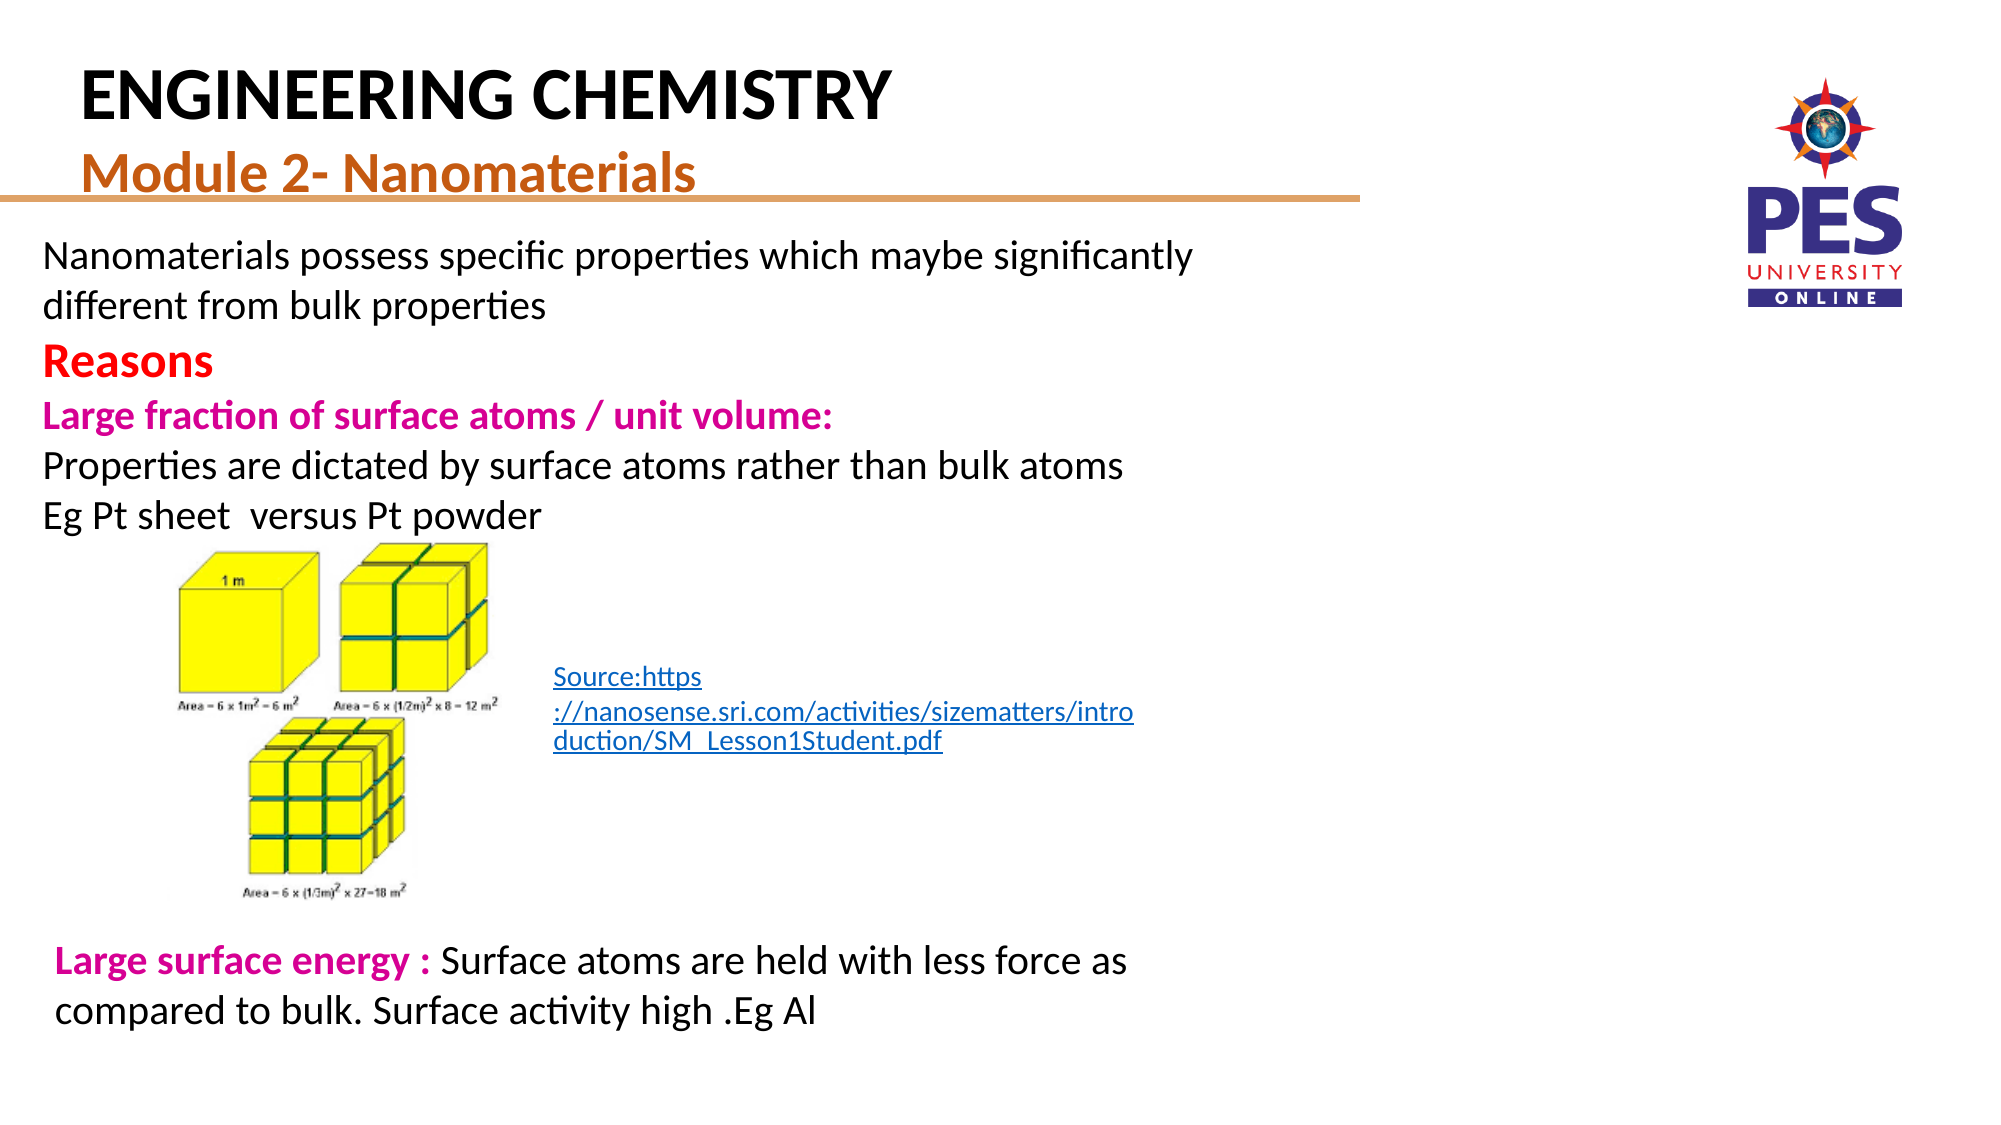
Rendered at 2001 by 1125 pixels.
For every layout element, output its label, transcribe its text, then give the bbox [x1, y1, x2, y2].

text_box ENGINEERING CHEMISTRY Module 2- Nanomaterials [65, 36, 1378, 212]
picture [162, 540, 502, 904]
text_box Source:https://nanosense.sri.com/activities/sizematters/introduction/SM_Lesson1Student.pdf [538, 649, 1150, 735]
text_box Large surface energy : Surface atoms are held with less force as compared to bulk. Surface activity high .Eg Al [40, 925, 1195, 1086]
text_box Nanomaterials possess specific properties which maybe significantly different from bulk properties Reasons Large fraction of surface atoms / unit volume: Properties are dictated by surface atoms rather than bulk atoms Eg Pt sheet versus Pt powder [27, 220, 1348, 590]
picture [1748, 76, 1902, 307]
